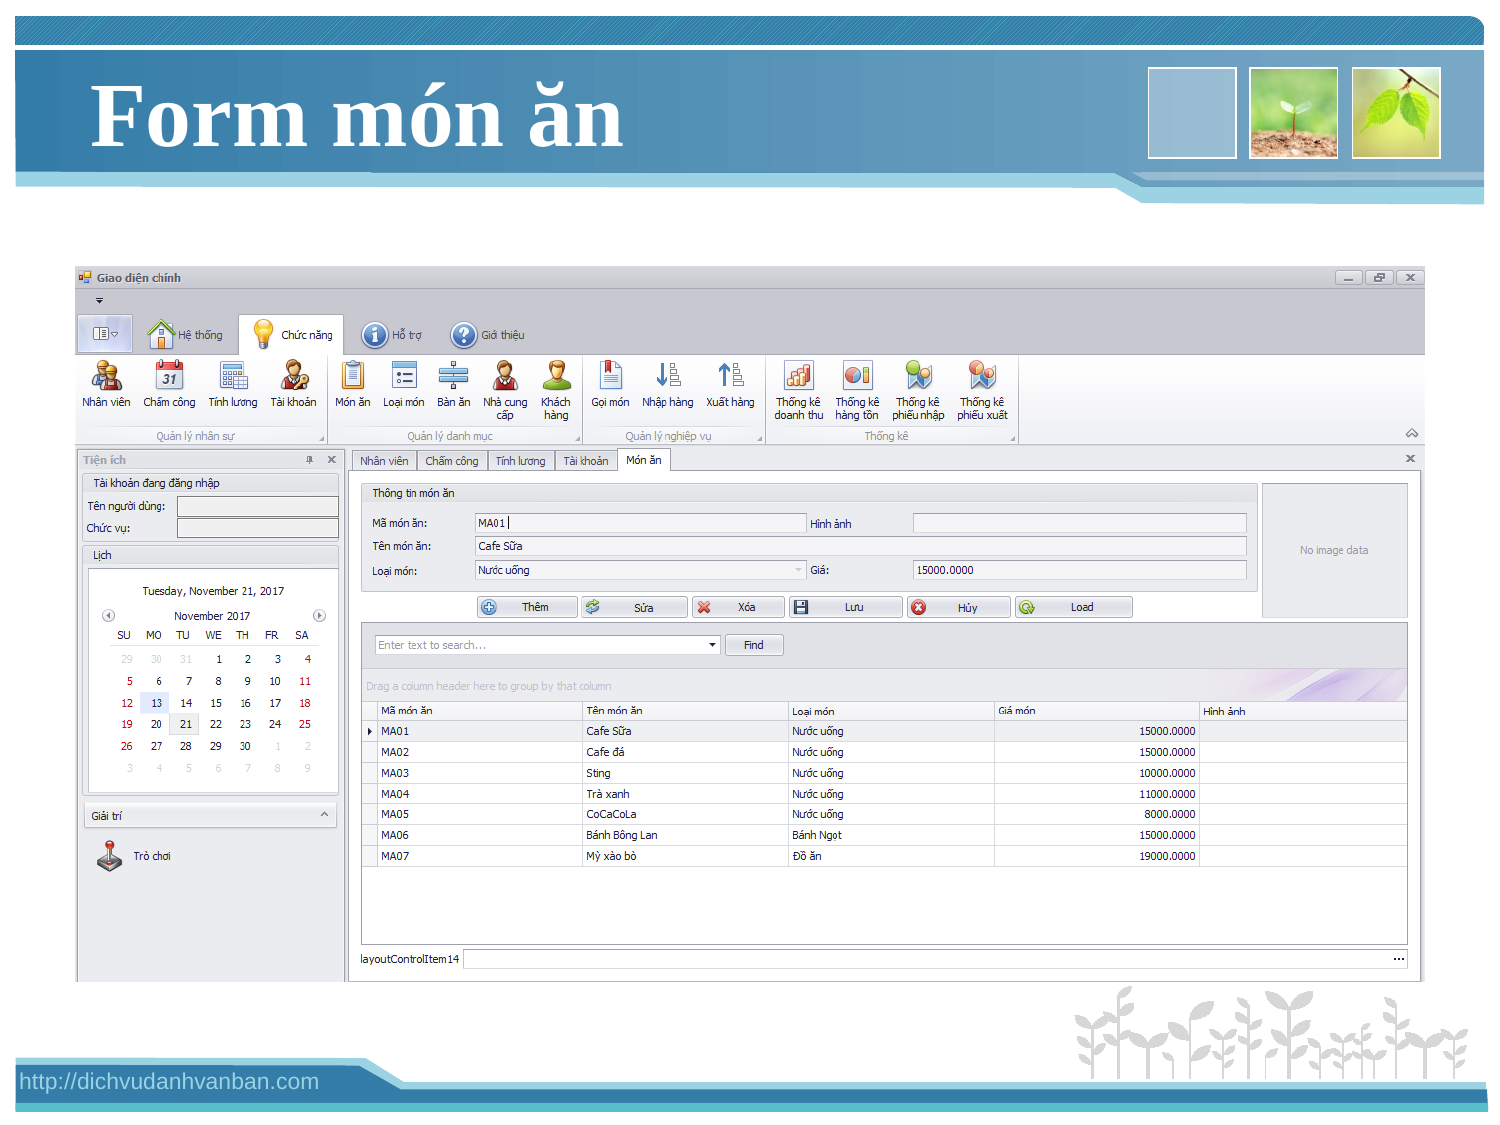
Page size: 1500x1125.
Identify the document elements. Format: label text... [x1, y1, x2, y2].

picture [1251, 69, 1337, 157]
picture [1353, 69, 1439, 157]
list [74, 266, 1426, 983]
title Form món ăn [74, 38, 1138, 182]
